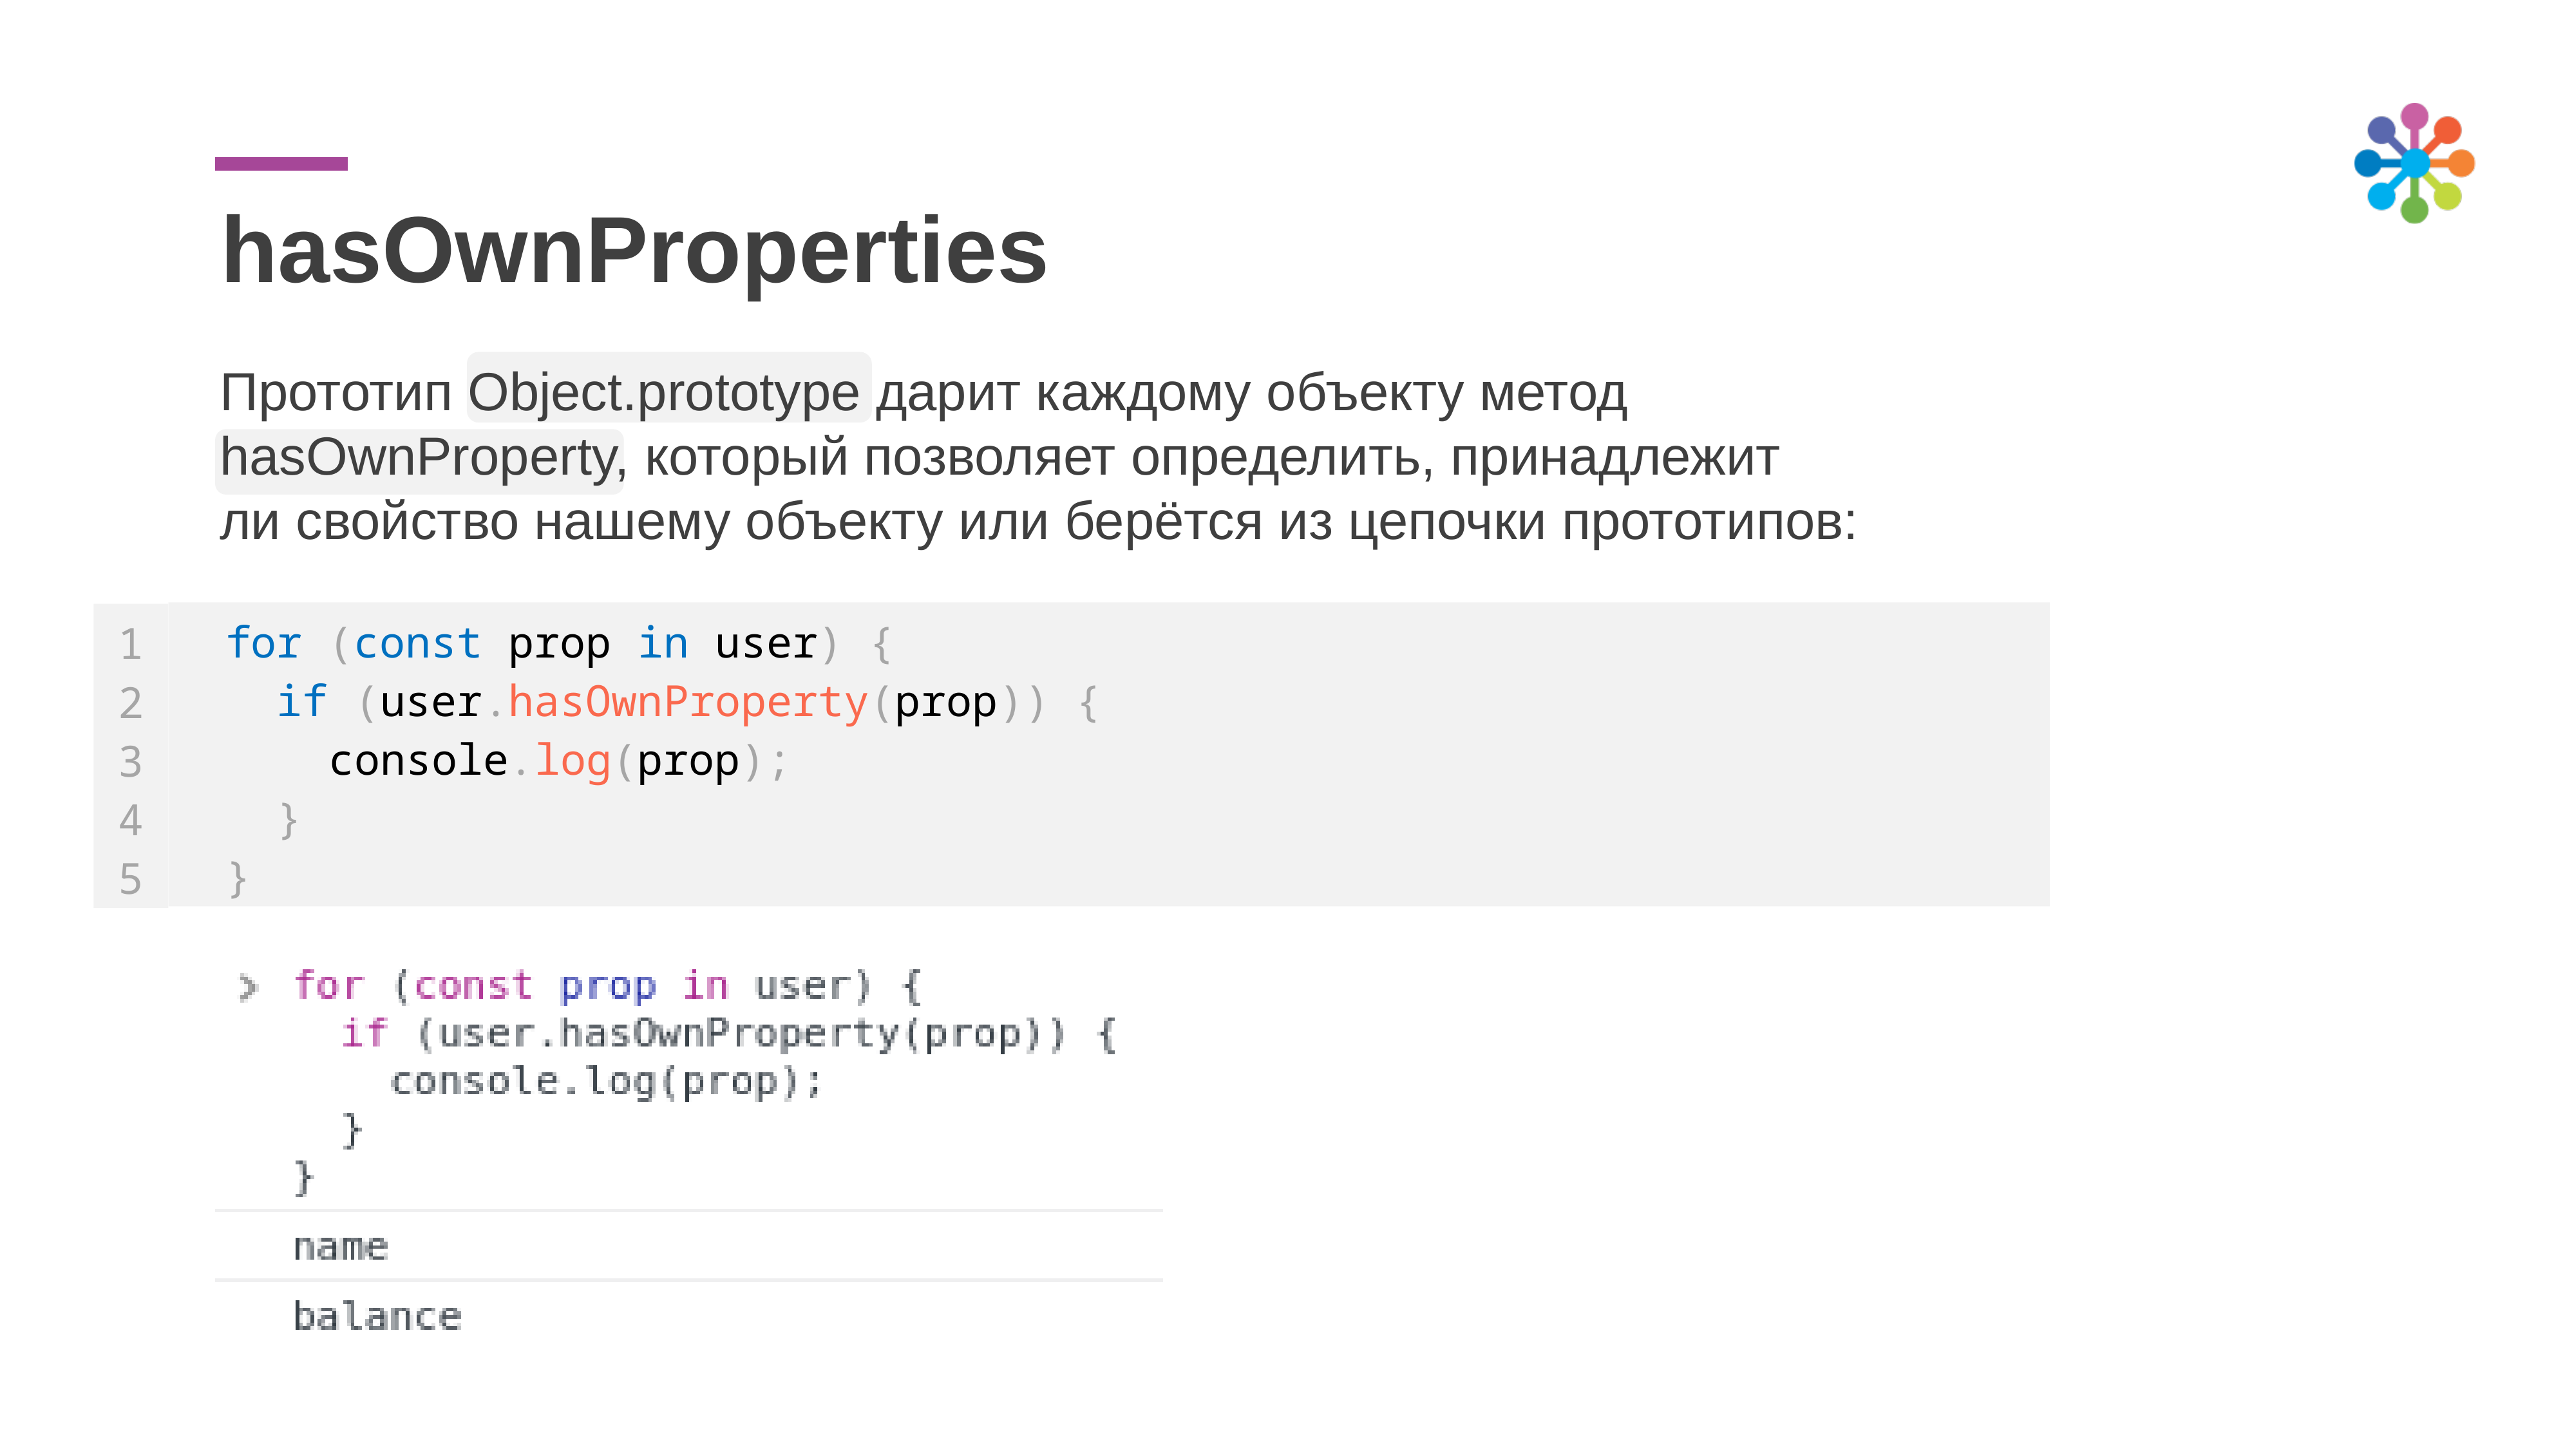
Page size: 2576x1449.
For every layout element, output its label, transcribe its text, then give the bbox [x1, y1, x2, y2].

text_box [93, 601, 2050, 910]
text_box Прототип Object.prototype дарит каждому объекту метод hasOwnProperty, который позволяет определить, принадлежит ли свойство нашему объекту или берётся из цепочки прототипов: [215, 352, 2050, 555]
picture [214, 954, 1163, 1349]
text_box hasOwnProperties [215, 214, 2050, 304]
picture [2354, 103, 2476, 225]
